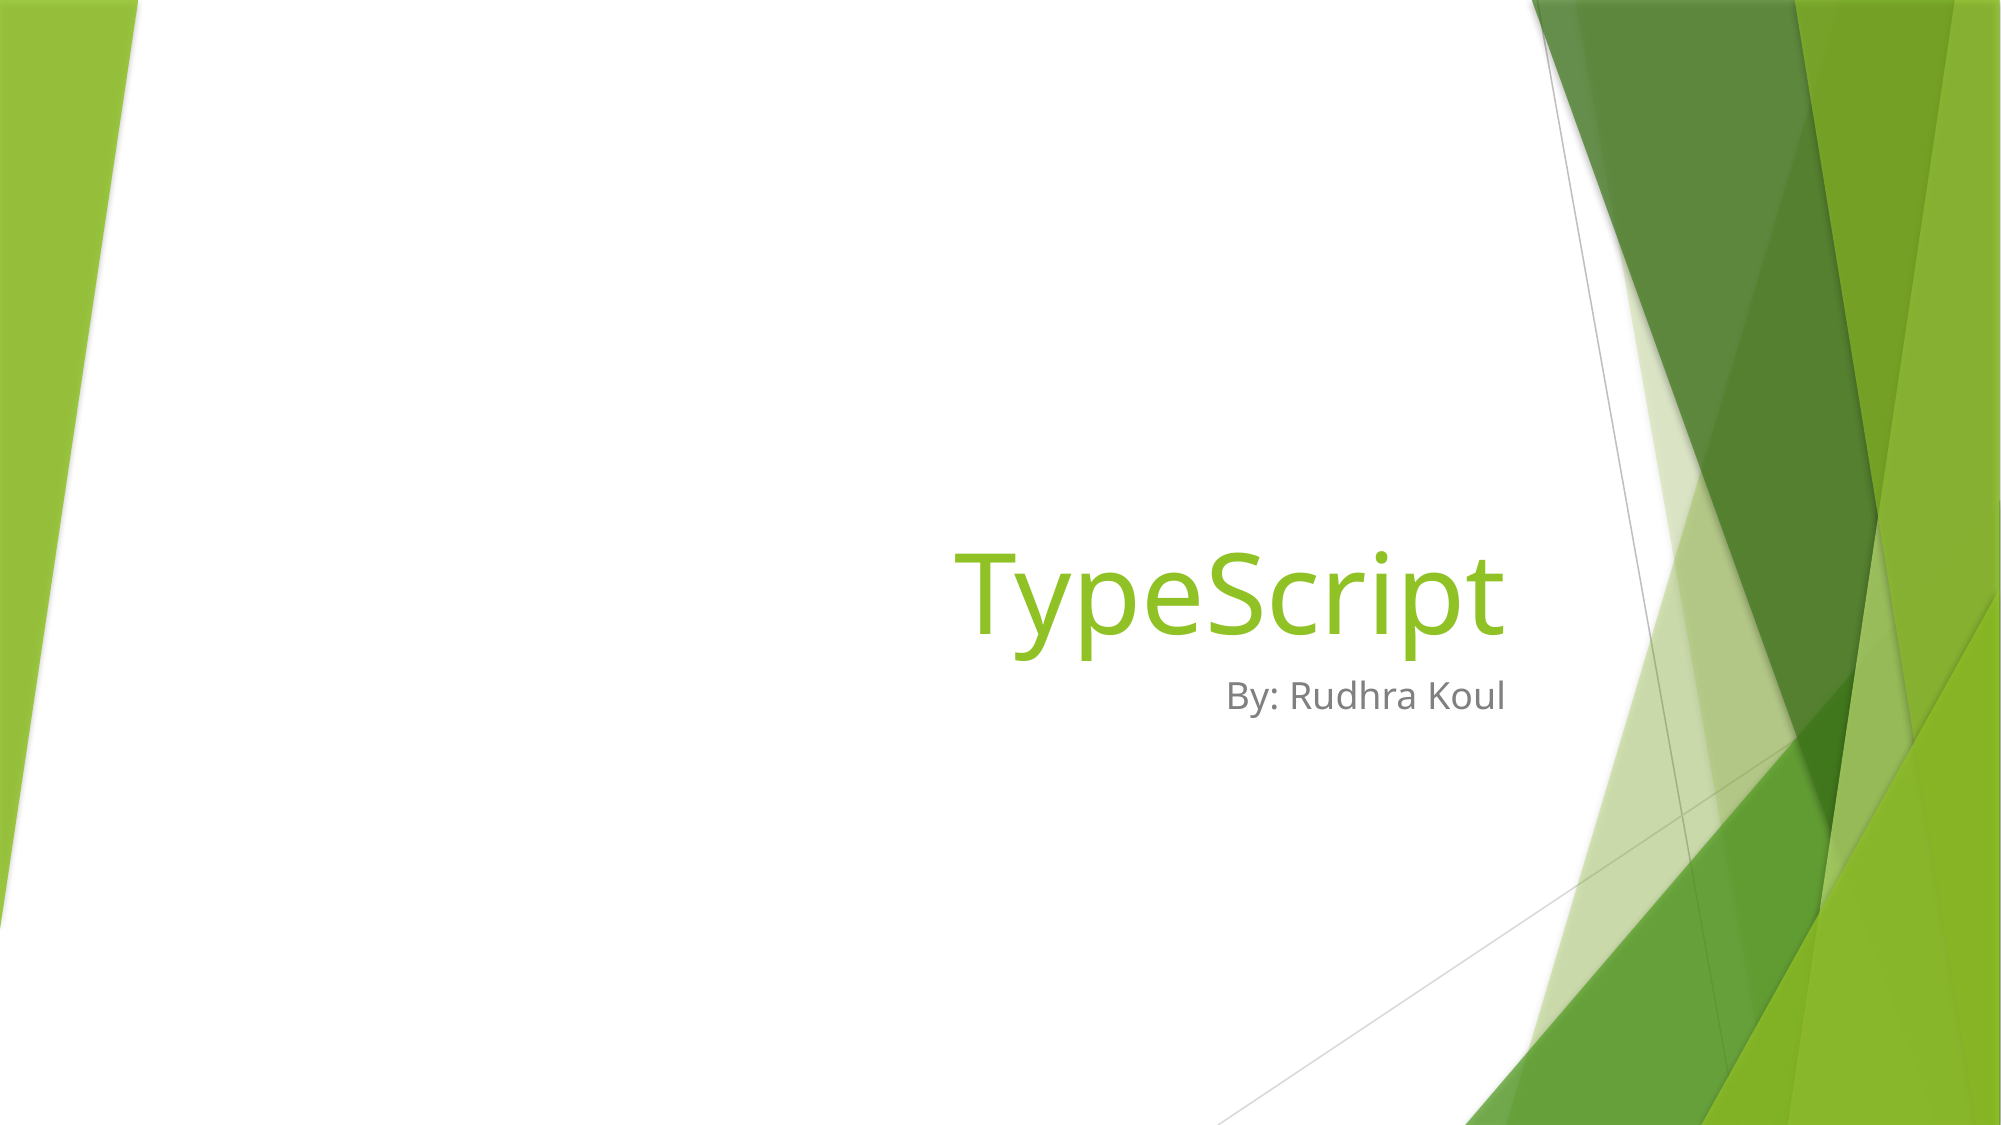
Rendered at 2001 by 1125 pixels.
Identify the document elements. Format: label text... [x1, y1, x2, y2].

subtitle By: Rudhra Koul [247, 664, 1522, 845]
title TypeScript [247, 394, 1522, 664]
